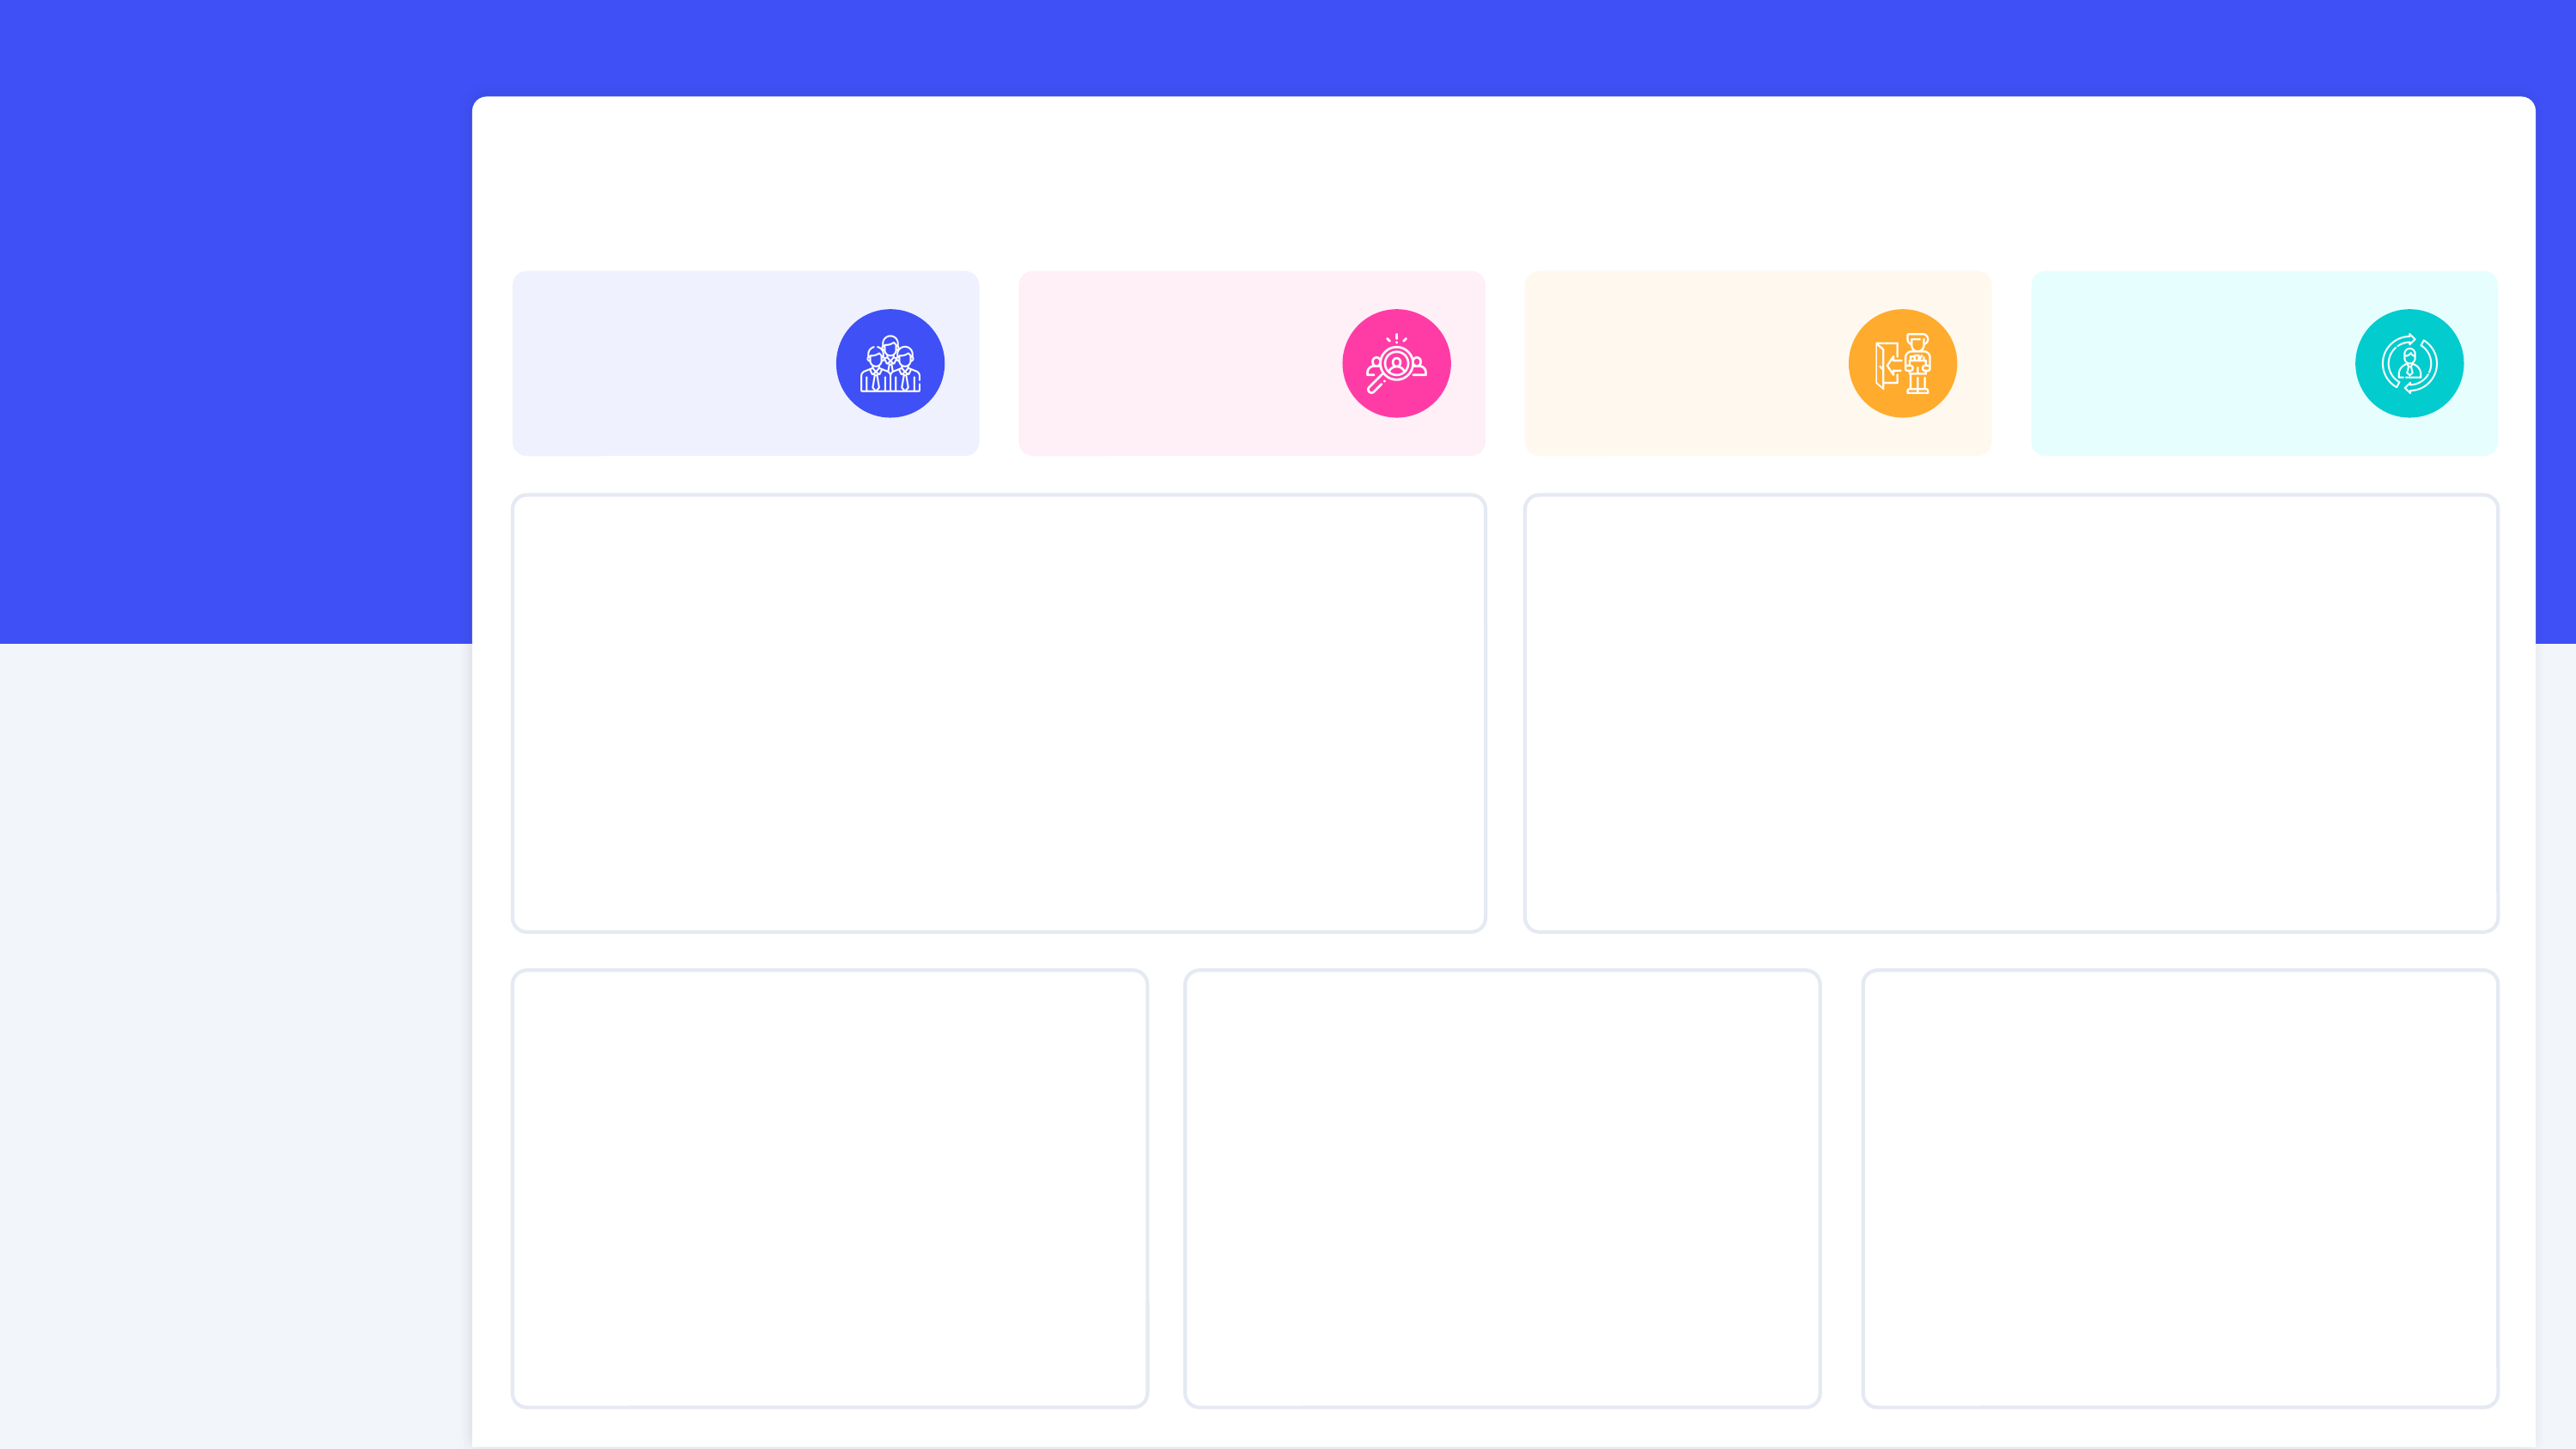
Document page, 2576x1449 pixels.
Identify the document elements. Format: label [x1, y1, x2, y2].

text_box [511, 270, 981, 458]
text_box [1184, 969, 1821, 1409]
text_box [1862, 969, 2500, 1409]
text_box [2030, 270, 2500, 458]
text_box [511, 969, 1149, 1409]
picture [860, 333, 920, 394]
text_box [1847, 308, 1959, 419]
text_box [1523, 494, 2500, 933]
picture [2379, 333, 2440, 394]
picture [1873, 333, 1934, 394]
text_box [0, 0, 2576, 645]
text_box [1018, 270, 1487, 458]
text_box [1341, 308, 1452, 419]
text_box [835, 308, 946, 419]
text_box [471, 95, 2537, 1448]
text_box [2354, 308, 2465, 419]
text_box [511, 494, 1487, 933]
text_box [1523, 270, 1993, 458]
picture [1366, 333, 1427, 394]
